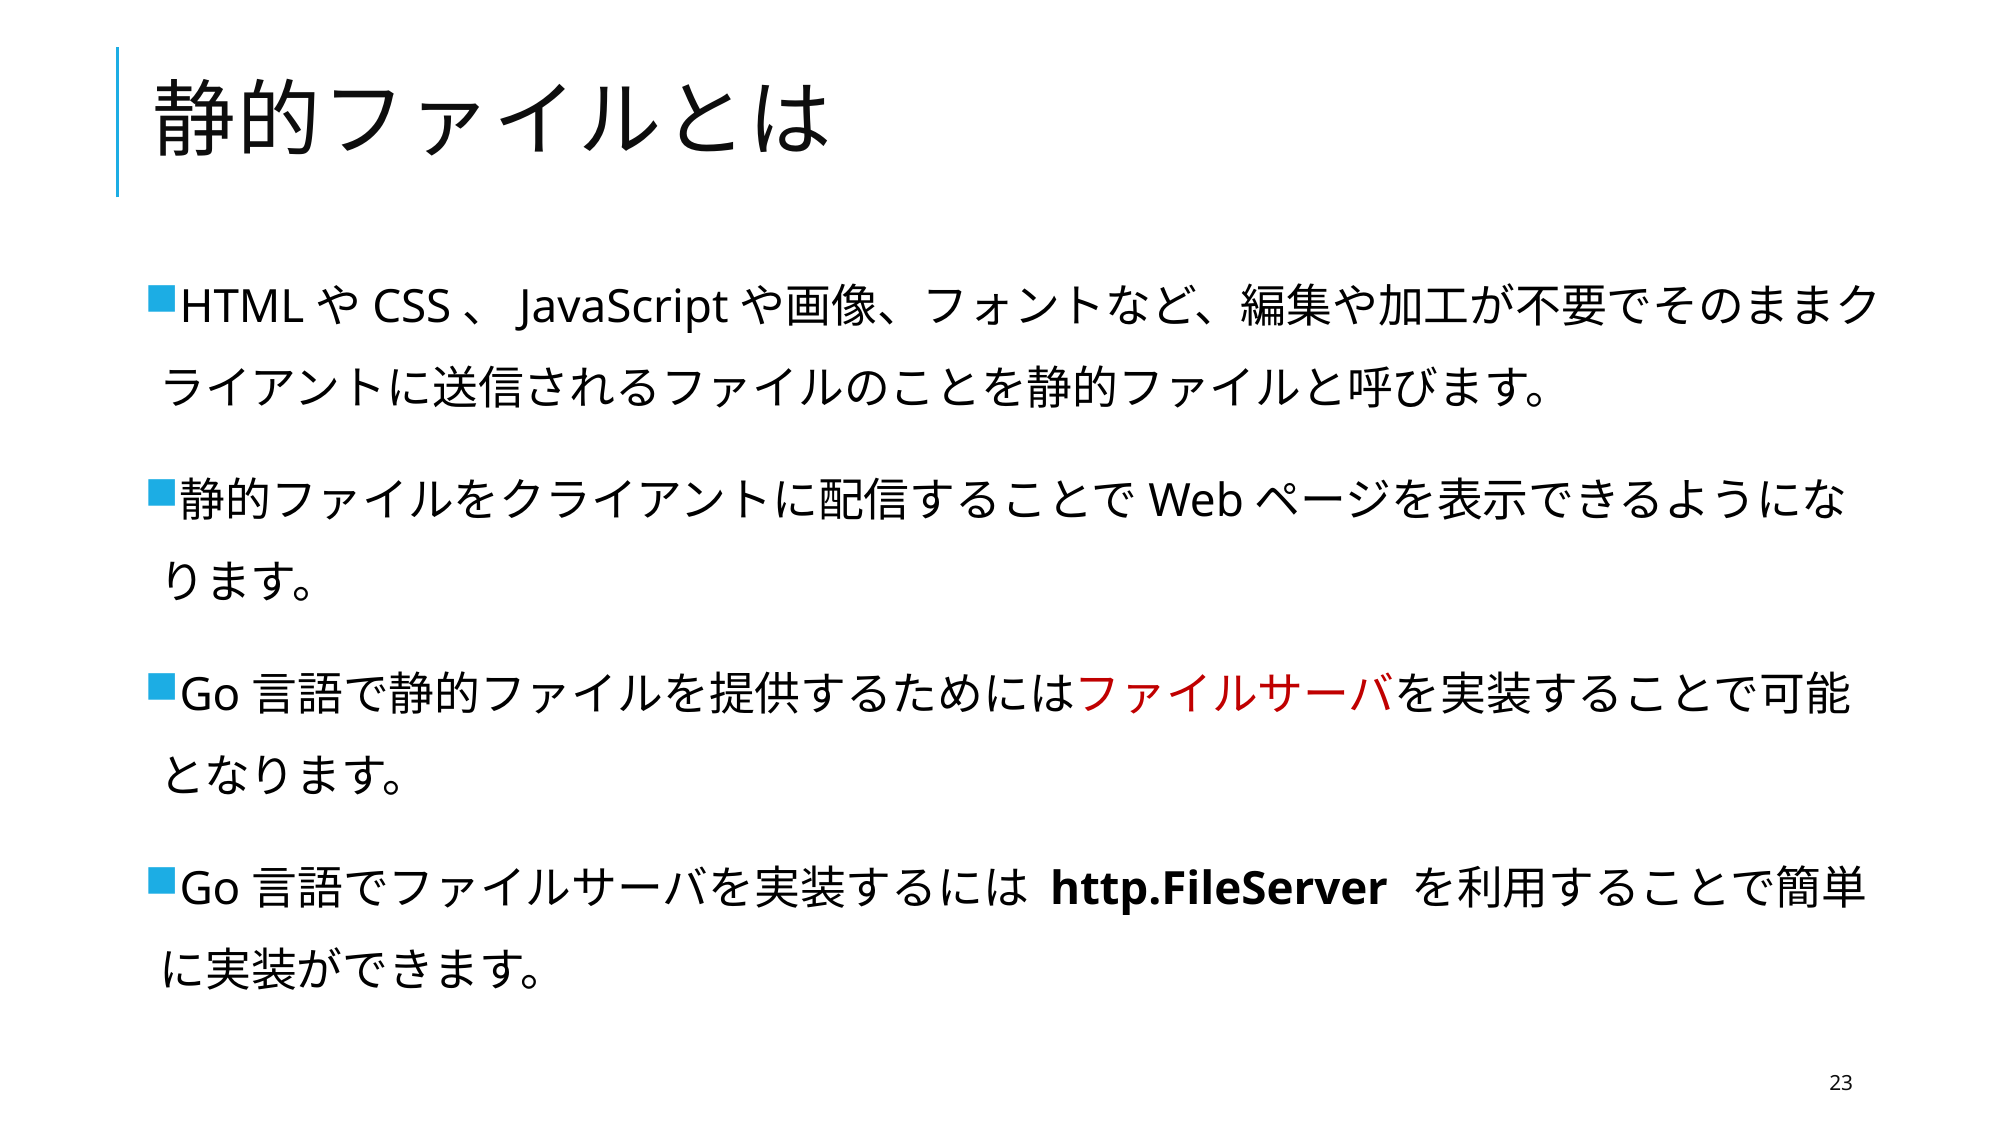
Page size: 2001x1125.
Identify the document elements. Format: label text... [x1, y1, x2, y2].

slide_number 23 [1814, 1061, 1896, 1107]
list HTMLやCSS、JavaScriptや画像、フォントなど、編集や加工が不要でそのままクライアントに送信されるファイルのことを静的ファイルと呼びます。 静的ファイルをクライアントに配信することでWebページを表示できるようになります。 Go言語で静的ファイルを提供するためにはファイルサーバを実装することで可能となります。 Go言語でファイルサーバを実装するには http.FileServer を利用することで簡単に実装ができます。 [137, 241, 1896, 1042]
title 静的ファイルとは [137, 44, 1896, 206]
